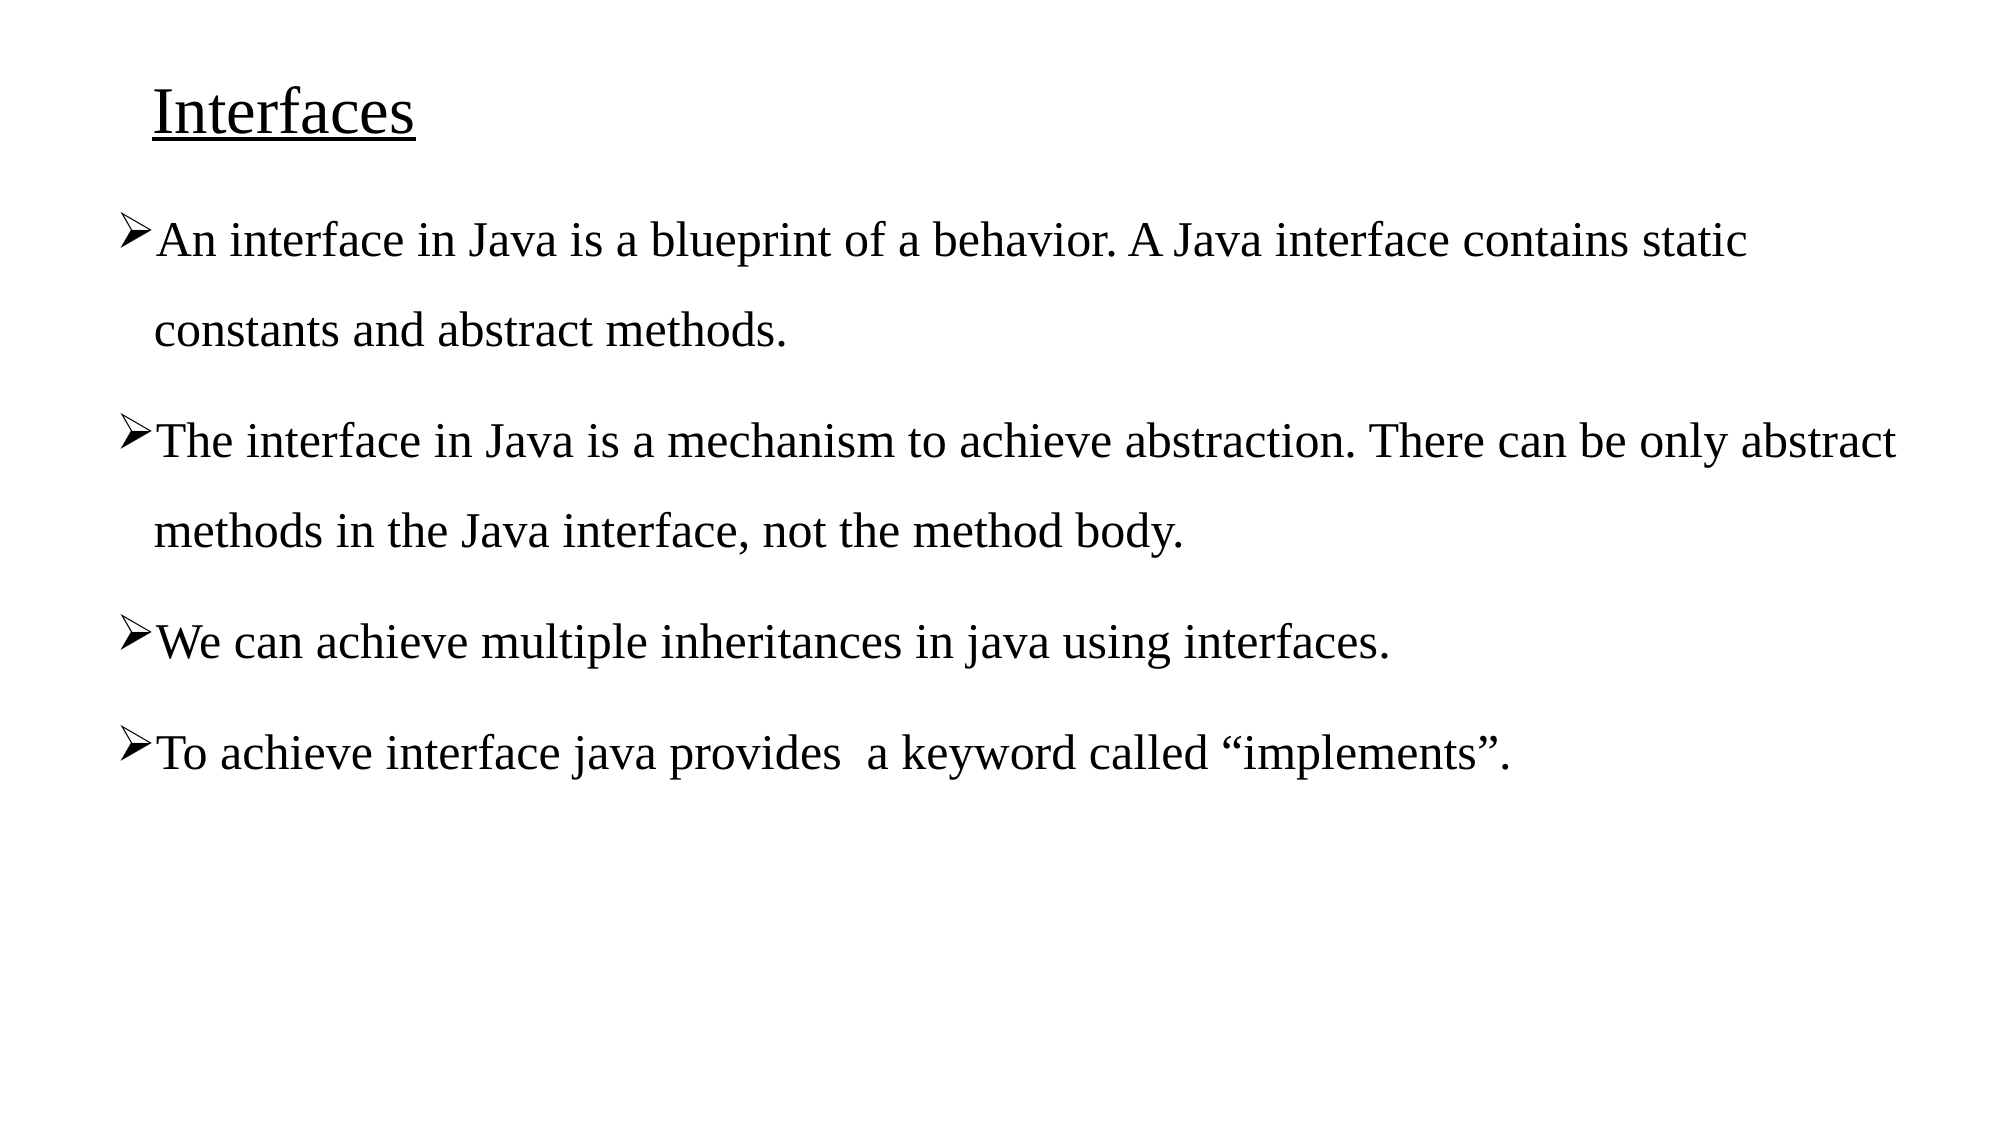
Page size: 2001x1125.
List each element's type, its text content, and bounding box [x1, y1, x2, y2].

title Interfaces [137, 54, 1863, 169]
list An interface in Java is a blueprint of a behavior. A Java interface contains static constants and abstract methods. The interface in Java is a mechanism to achieve abstraction. There can be only abstract methods in the Java interface, not the method body. We can achieve multiple inheritances in java using interfaces. To achieve interface java provides a keyword called “implements”. [101, 169, 1935, 1025]
